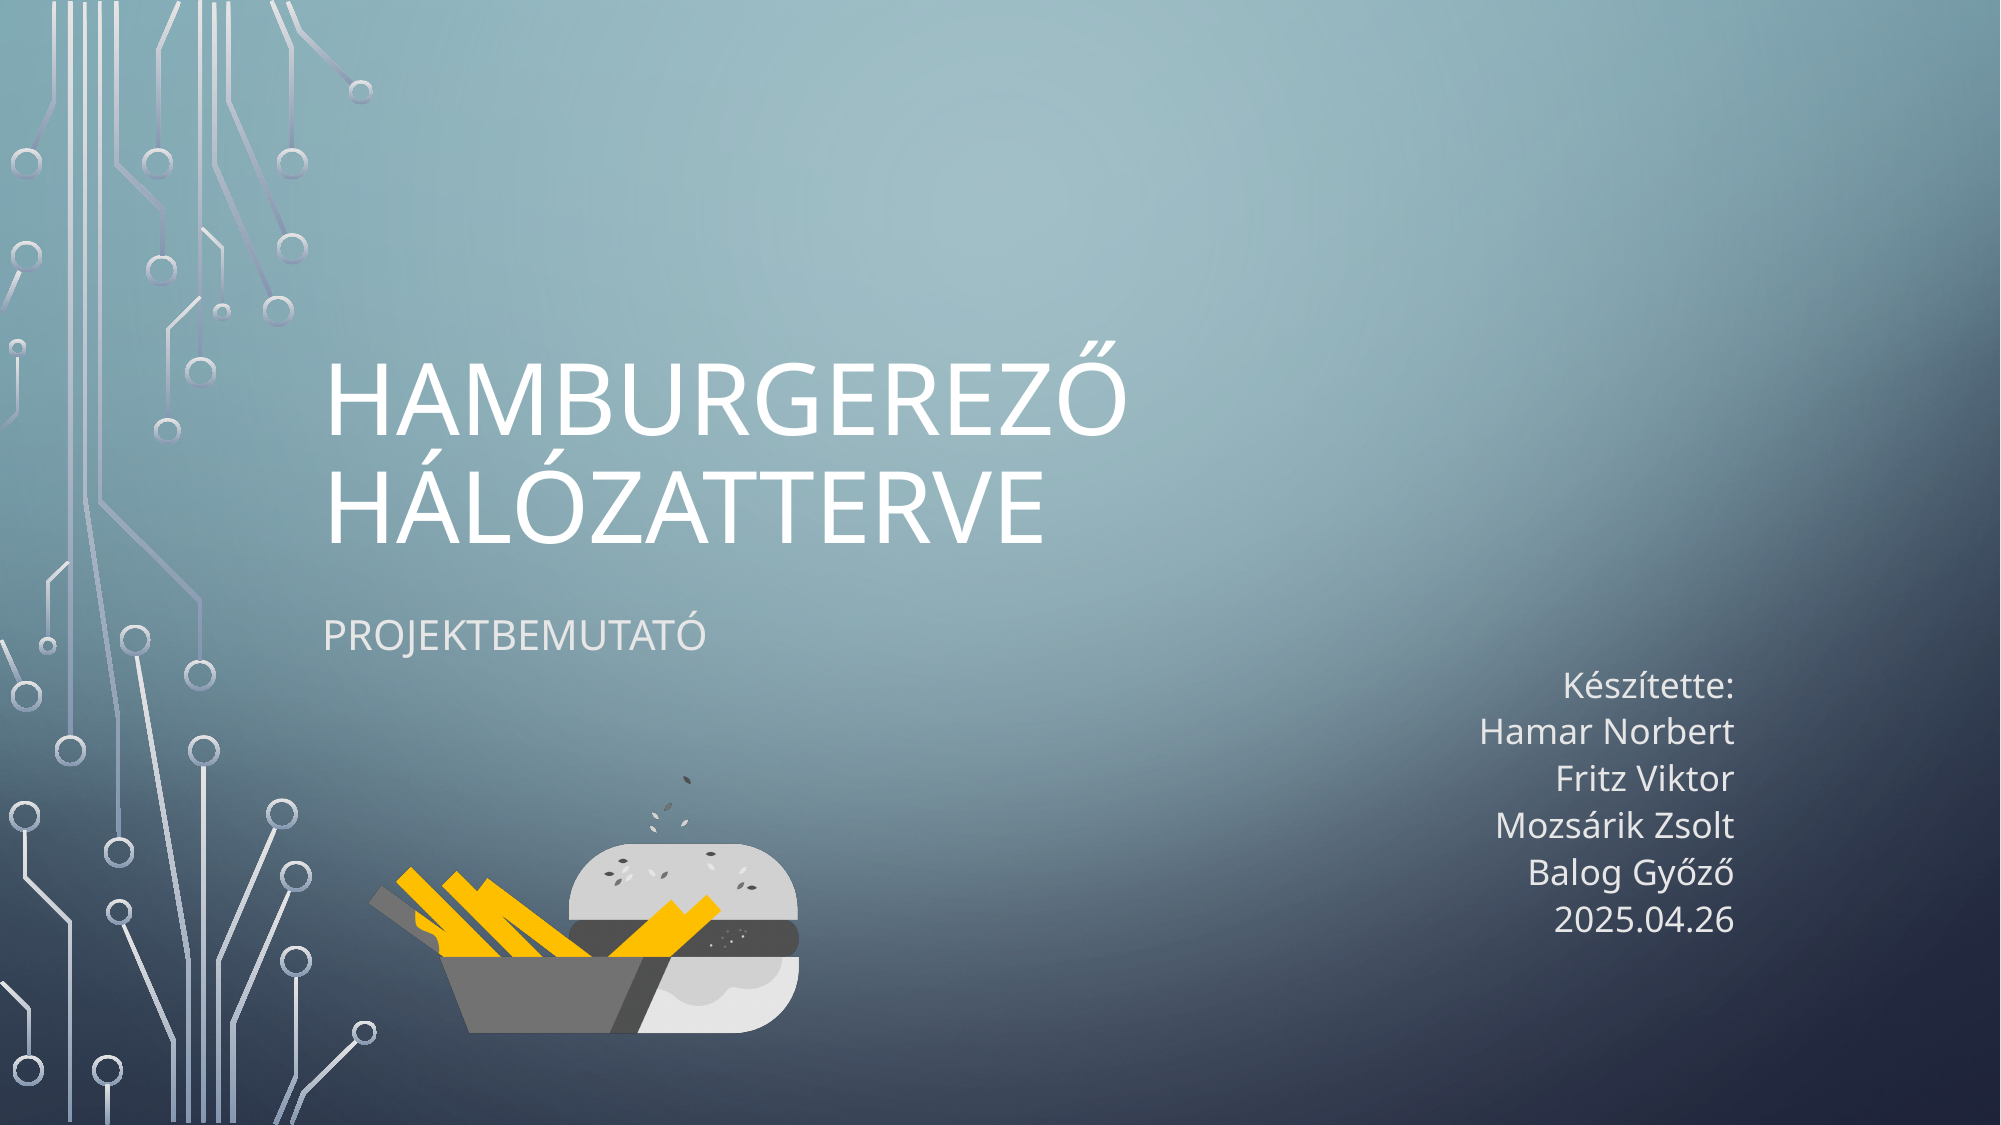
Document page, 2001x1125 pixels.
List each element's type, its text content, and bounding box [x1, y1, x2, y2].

picture [323, 665, 846, 1125]
title Hamburgerező hálózatterve [307, 180, 1750, 573]
subtitle Projektbemutató Készítette: Hamar Norbert Fritz Viktor Mozsárik Zsolt Balog Győző 2025.04.26 [307, 590, 1750, 968]
